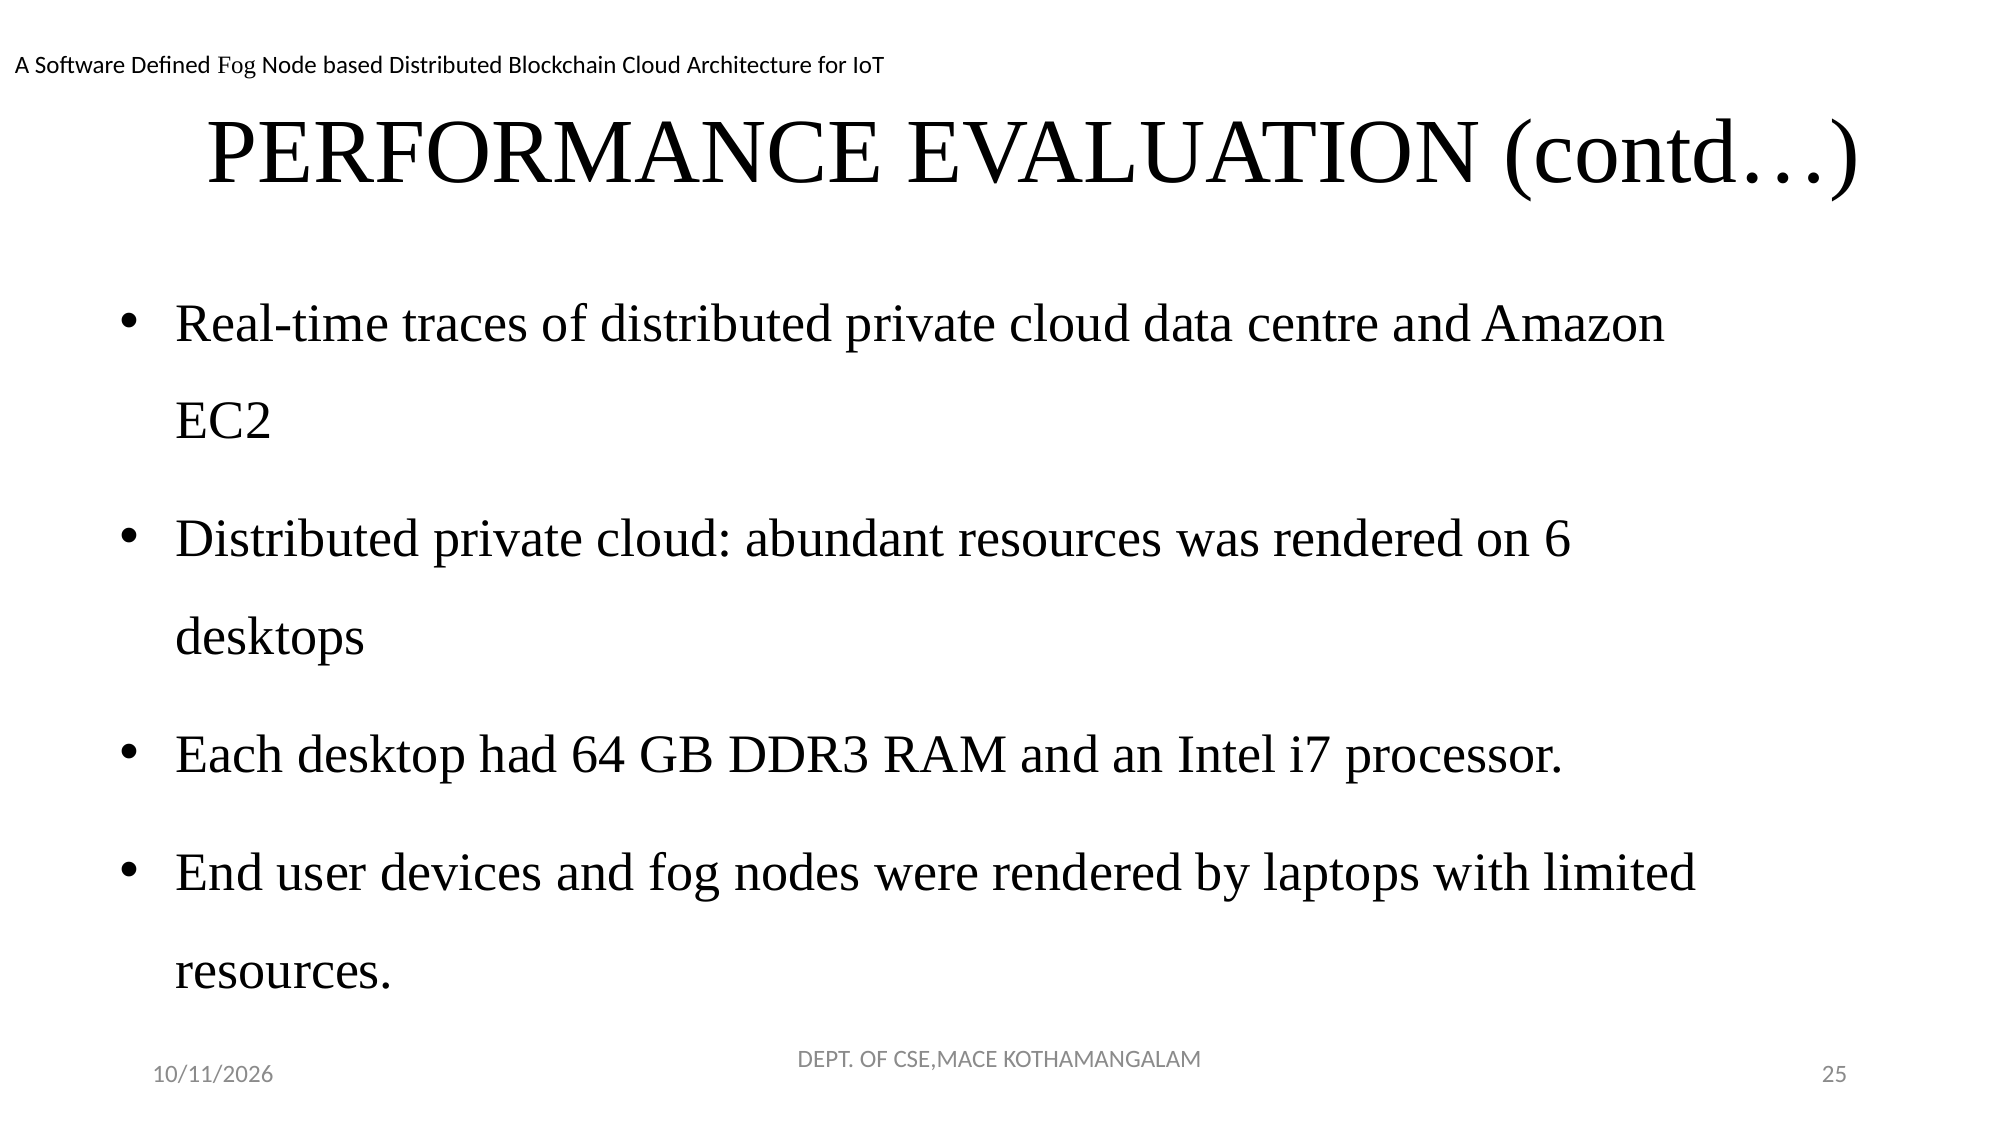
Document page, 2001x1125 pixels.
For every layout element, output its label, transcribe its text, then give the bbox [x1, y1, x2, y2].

title PERFORMANCE EVALUATION (contd…) [31, 167, 2000, 419]
text_box A Software Defined Fog Node based Distributed Blockchain Cloud Architecture for IoT [0, 40, 914, 116]
subtitle Real-time traces of distributed private cloud data centre and Amazon EC2 Distributed private cloud: abundant resources was rendered on 6 desktops Each desktop had 64 GB DDR3 RAM and an Intel i7 processor. End user devices and fog nodes were rendered by laptops with limited resources. [104, 246, 1750, 1019]
footer DEPT. OF CSE,MACE KOTHAMANGALAM [662, 1042, 1338, 1103]
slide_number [137, 1042, 588, 1103]
slide_number 25 [1412, 1042, 1863, 1103]
